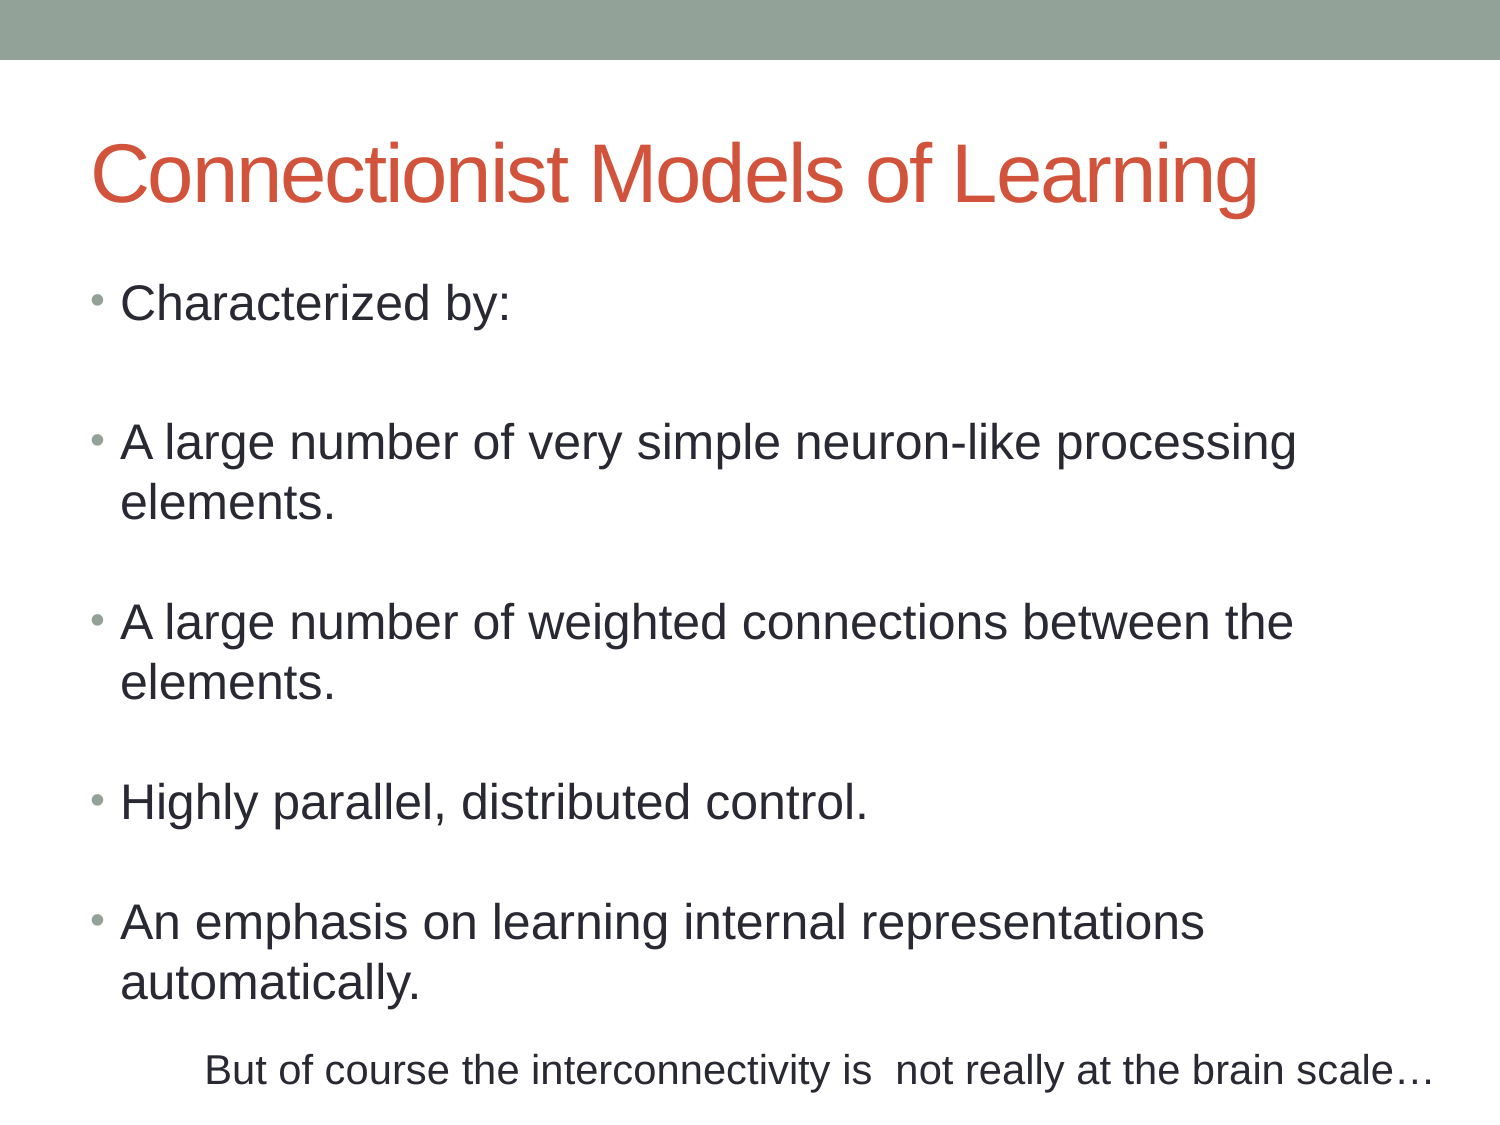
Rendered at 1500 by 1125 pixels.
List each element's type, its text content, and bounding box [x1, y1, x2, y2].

text_box But of course the interconnectivity is not really at the brain scale… [189, 1035, 1452, 1100]
title Connectionist Models of Learning [75, 87, 1425, 250]
list Characterized by: A large number of very simple neuron-like processing elements. A large number of weighted connections between the elements. Highly parallel, distributed control. An emphasis on learning internal representations automatically. [75, 262, 1425, 1063]
